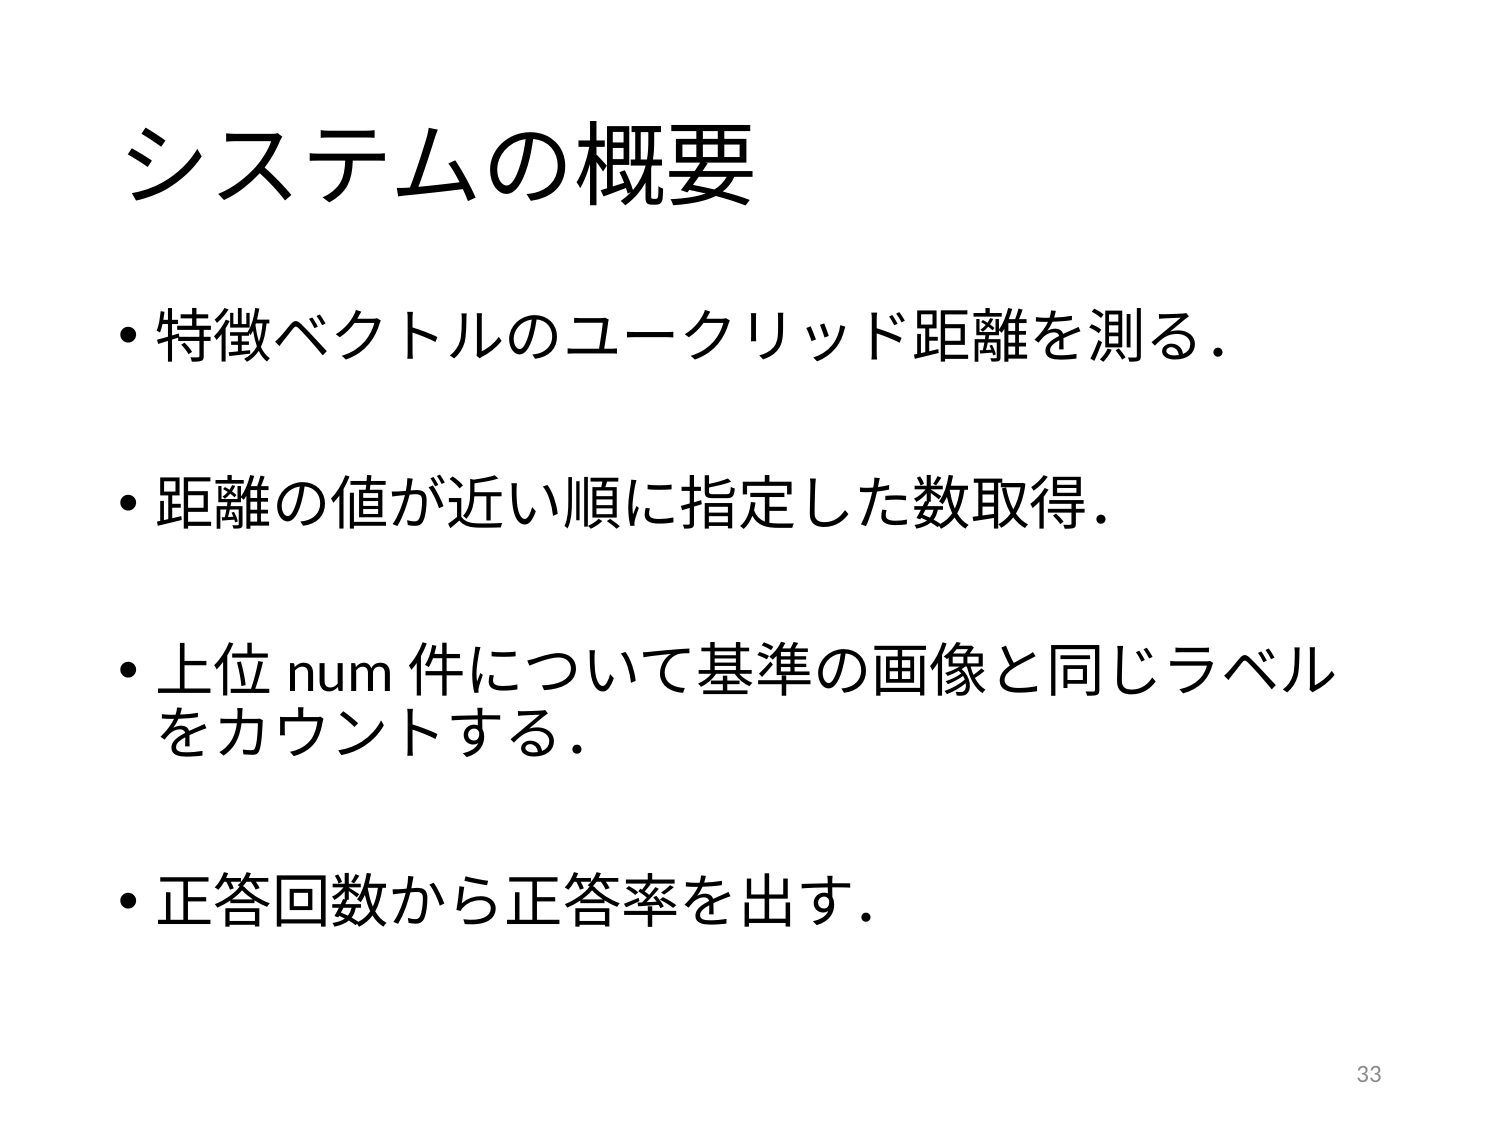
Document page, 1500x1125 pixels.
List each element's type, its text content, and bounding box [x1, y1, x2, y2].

slide_number 33 [1059, 1042, 1397, 1103]
title システムの概要 [103, 59, 1397, 278]
list 特徴ベクトルのユークリッド距離を測る． 距離の値が近い順に指定した数取得． 上位num件について基準の画像と同じラベルをカウントする． 正答回数から正答率を出す． [103, 299, 1397, 1014]
